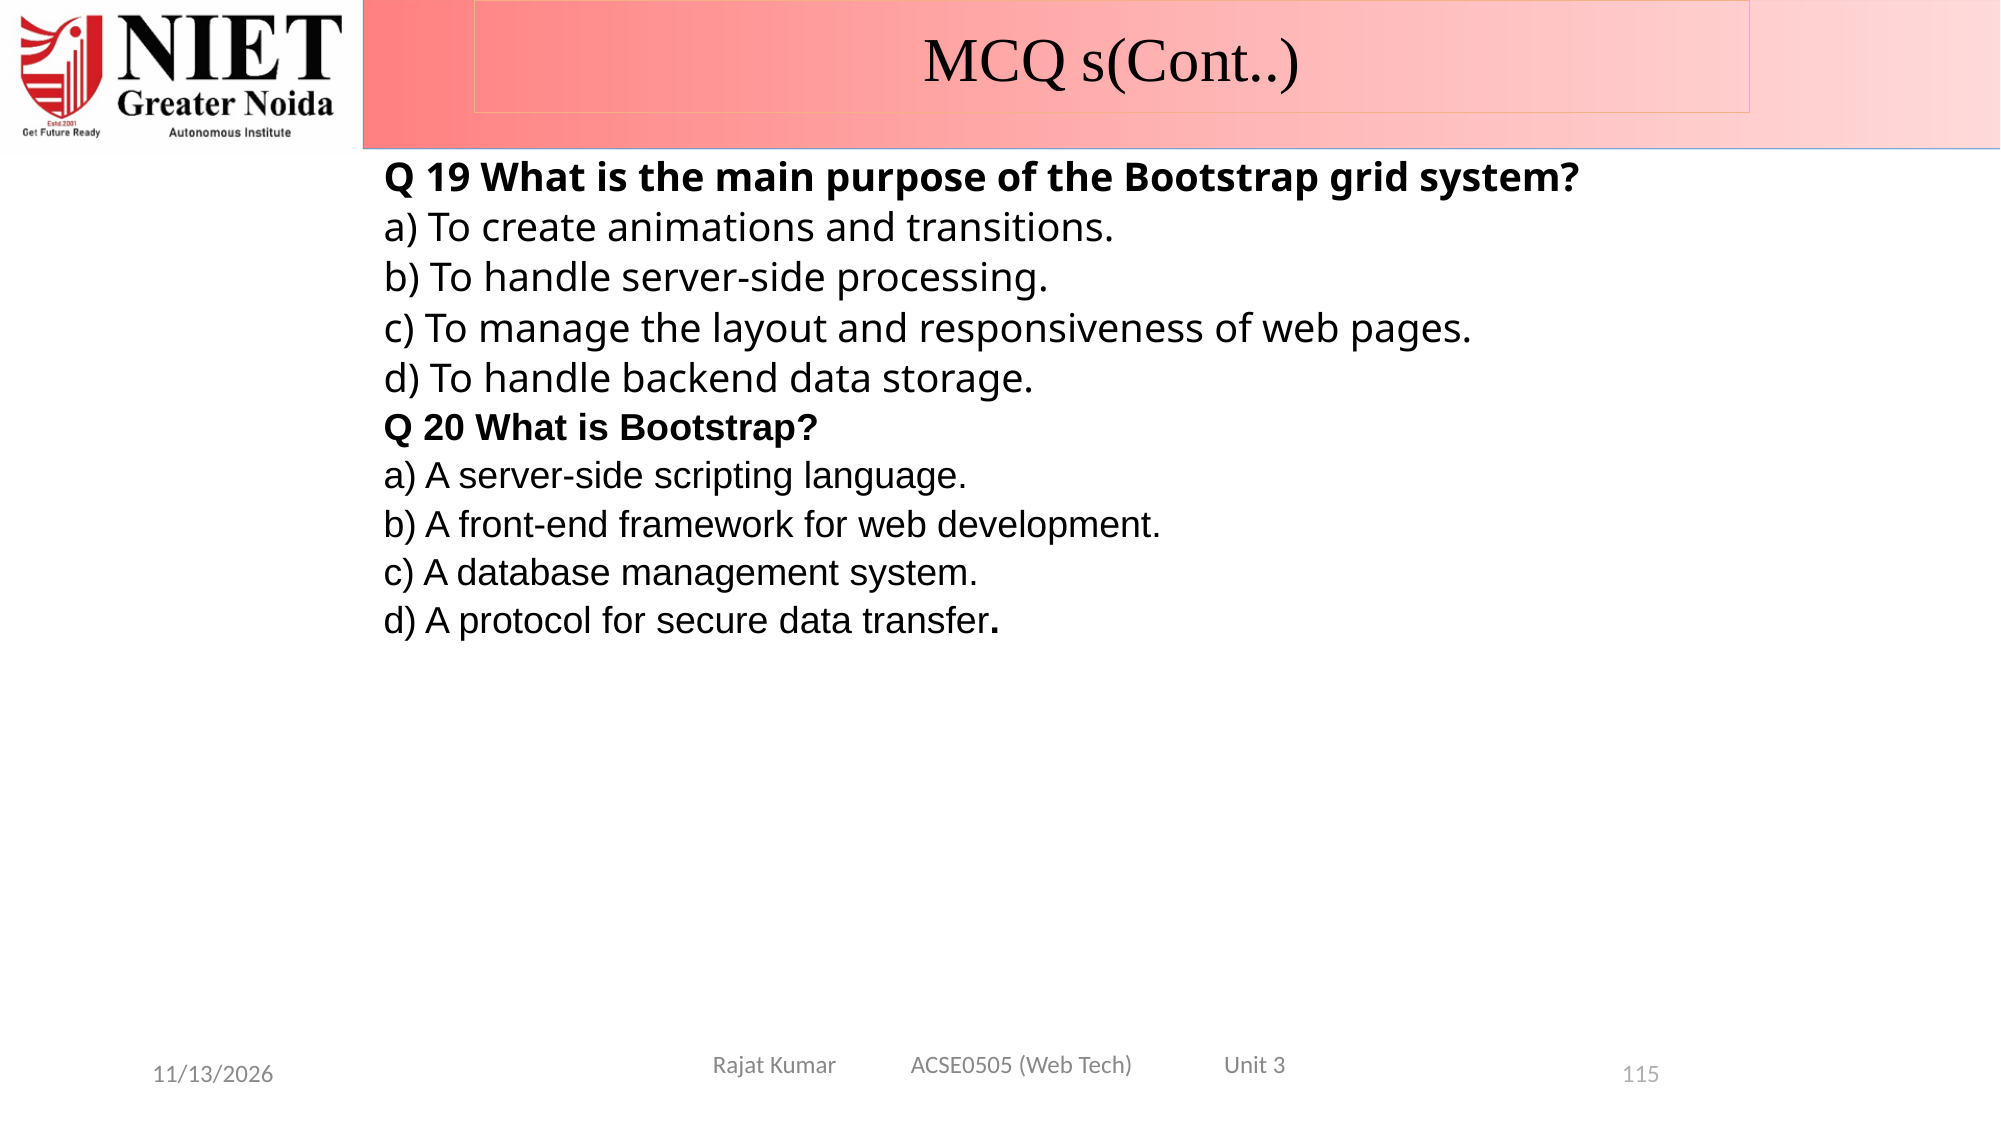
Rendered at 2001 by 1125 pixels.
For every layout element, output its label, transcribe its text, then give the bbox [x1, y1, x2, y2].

picture [0, 0, 2001, 1125]
footer Rajat Kumar ACSE0505 (Web Tech) Unit 3 [587, 1034, 1413, 1094]
list Q 19 What is the main purpose of the Bootstrap grid system? a) To create animations and transitions. b) To handle server-side processing. c) To manage the layout and responsiveness of web pages. d) To handle backend data storage. Q 20 What is Bootstrap? a) A server-side scripting language. b) A front-end framework for web development. c) A database management system. d) A protocol for secure data transfer. [350, 149, 1700, 1000]
slide_number 115 [1325, 1042, 1675, 1103]
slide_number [137, 1042, 588, 1103]
text_box MCQ s(Cont..) [474, 0, 1750, 113]
